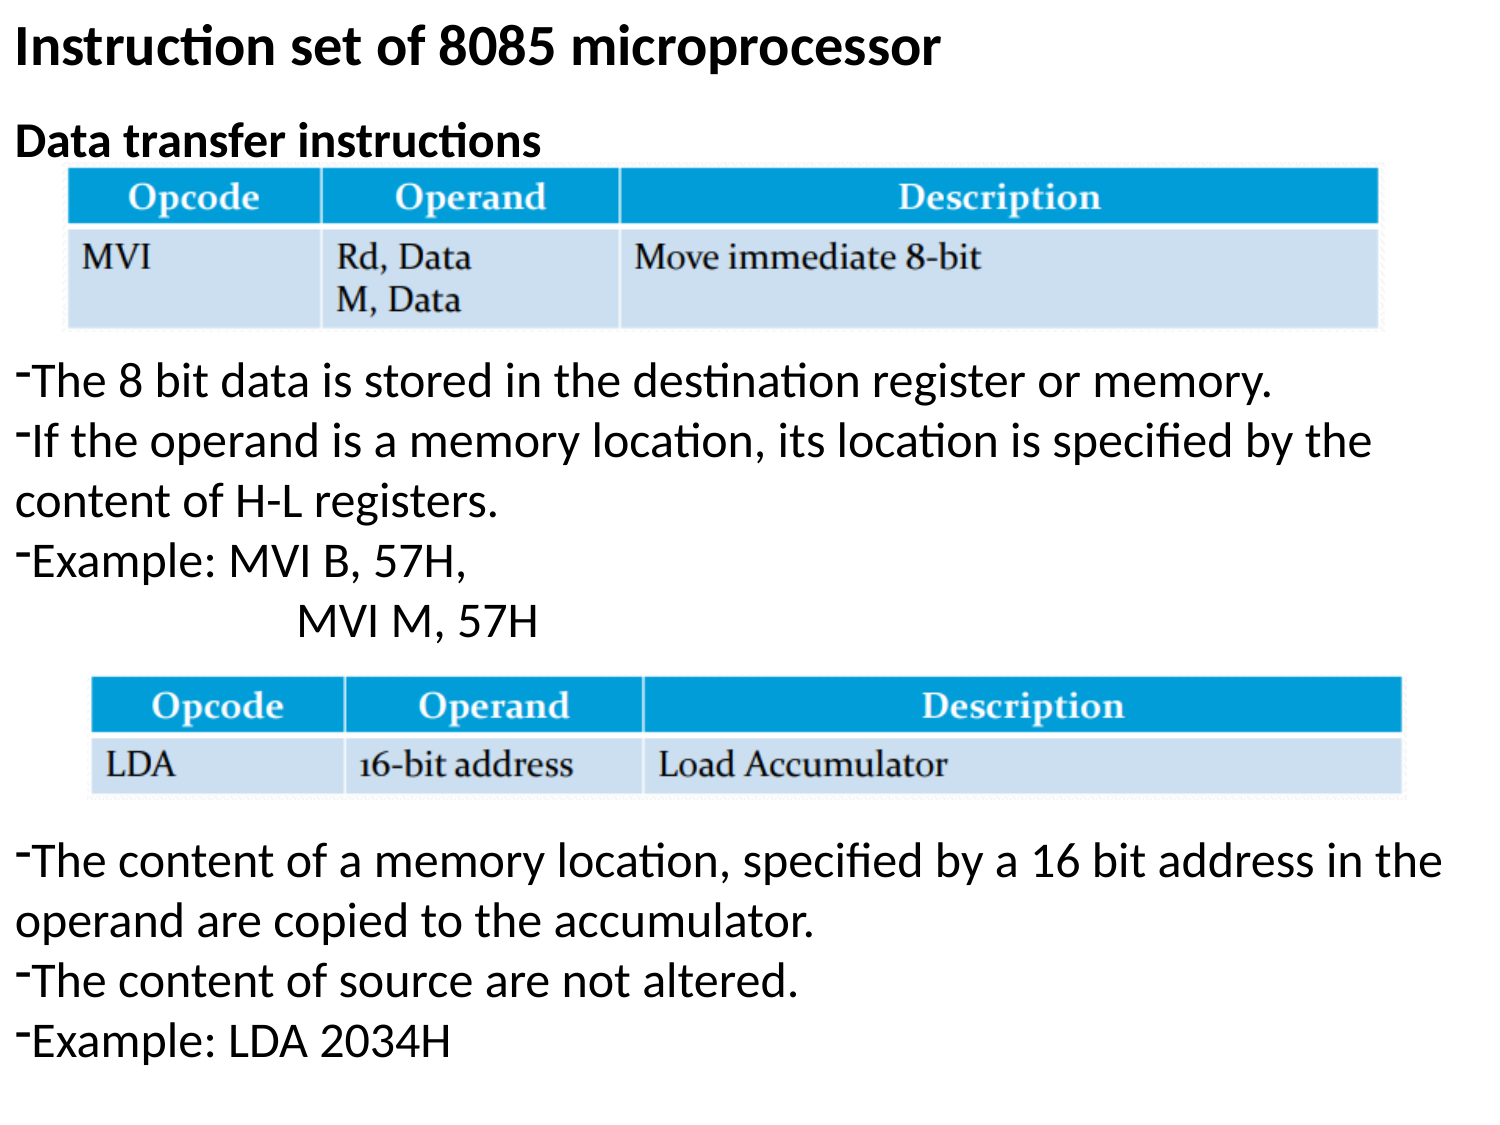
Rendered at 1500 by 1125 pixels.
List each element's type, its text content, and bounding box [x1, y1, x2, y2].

text_box Data transfer instructions The 8 bit data is stored in the destination register or memory. If the operand is a memory location, its location is specified by the content of H-L registers. Example: MVI B, 57H, MVI M, 57H The content of a memory location, specified by a 16 bit address in the operand are copied to the accumulator. The content of source are not altered. Example: LDA 2034H [0, 99, 1475, 1075]
text_box Instruction set of 8085 microprocessor [0, 0, 1475, 85]
picture [87, 674, 1407, 801]
picture [62, 162, 1385, 332]
